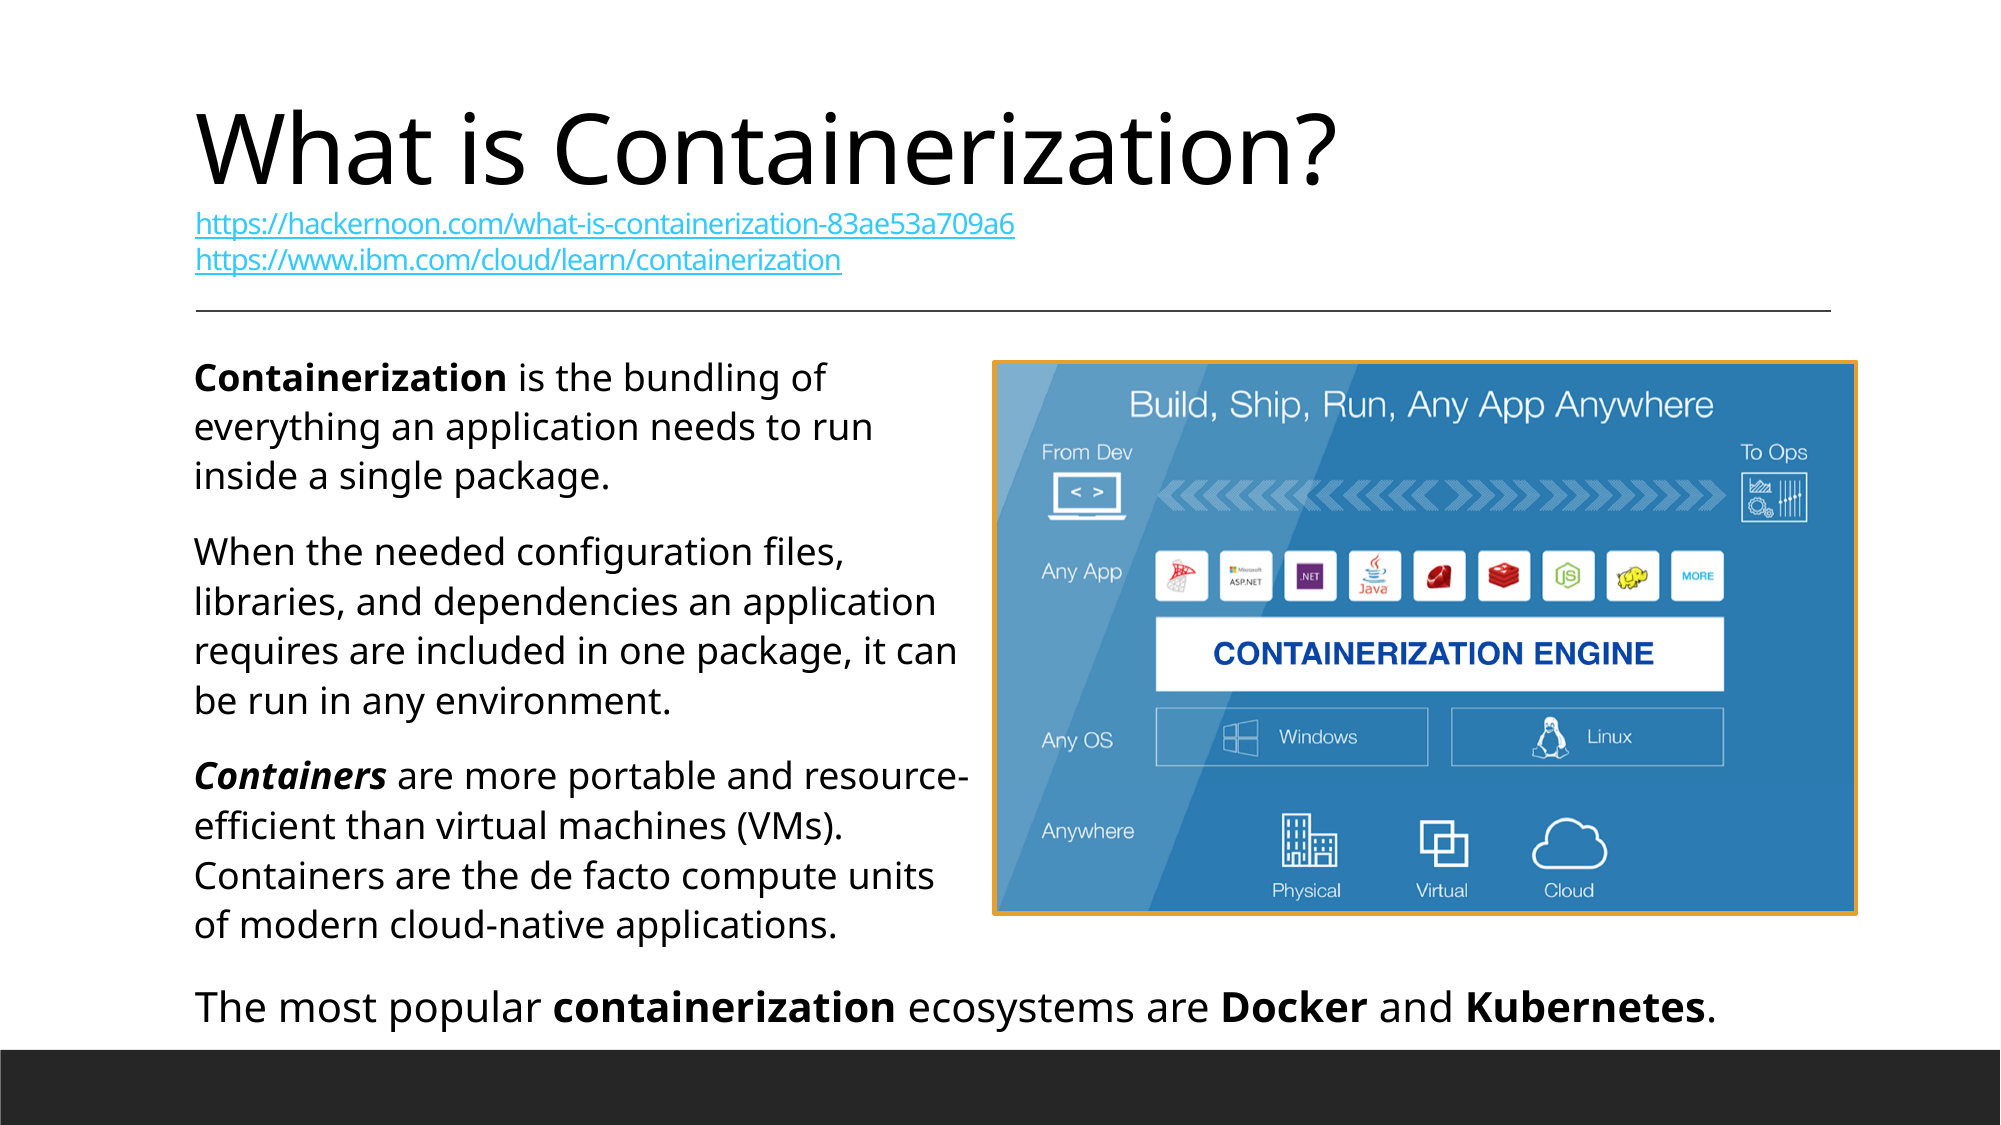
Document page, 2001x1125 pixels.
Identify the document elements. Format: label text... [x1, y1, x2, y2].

text_box The most popular containerization ecosystems are Docker and Kubernetes. [180, 973, 1864, 1039]
title What is Containerization? https://hackernoon.com/what-is-containerization-83ae53a709a6 https://www.ibm.com/cloud/learn/containerization [180, 47, 1830, 285]
picture [995, 363, 1855, 912]
list Containerization is the bundling of everything an application needs to run inside a single package. When the needed configuration files, libraries, and dependencies an application requires are included in one package, it can be run in any environment. Containers are more portable and resource-efficient than virtual machines (VMs). Containers are the de facto compute units of modern cloud-native applications. [180, 317, 978, 973]
